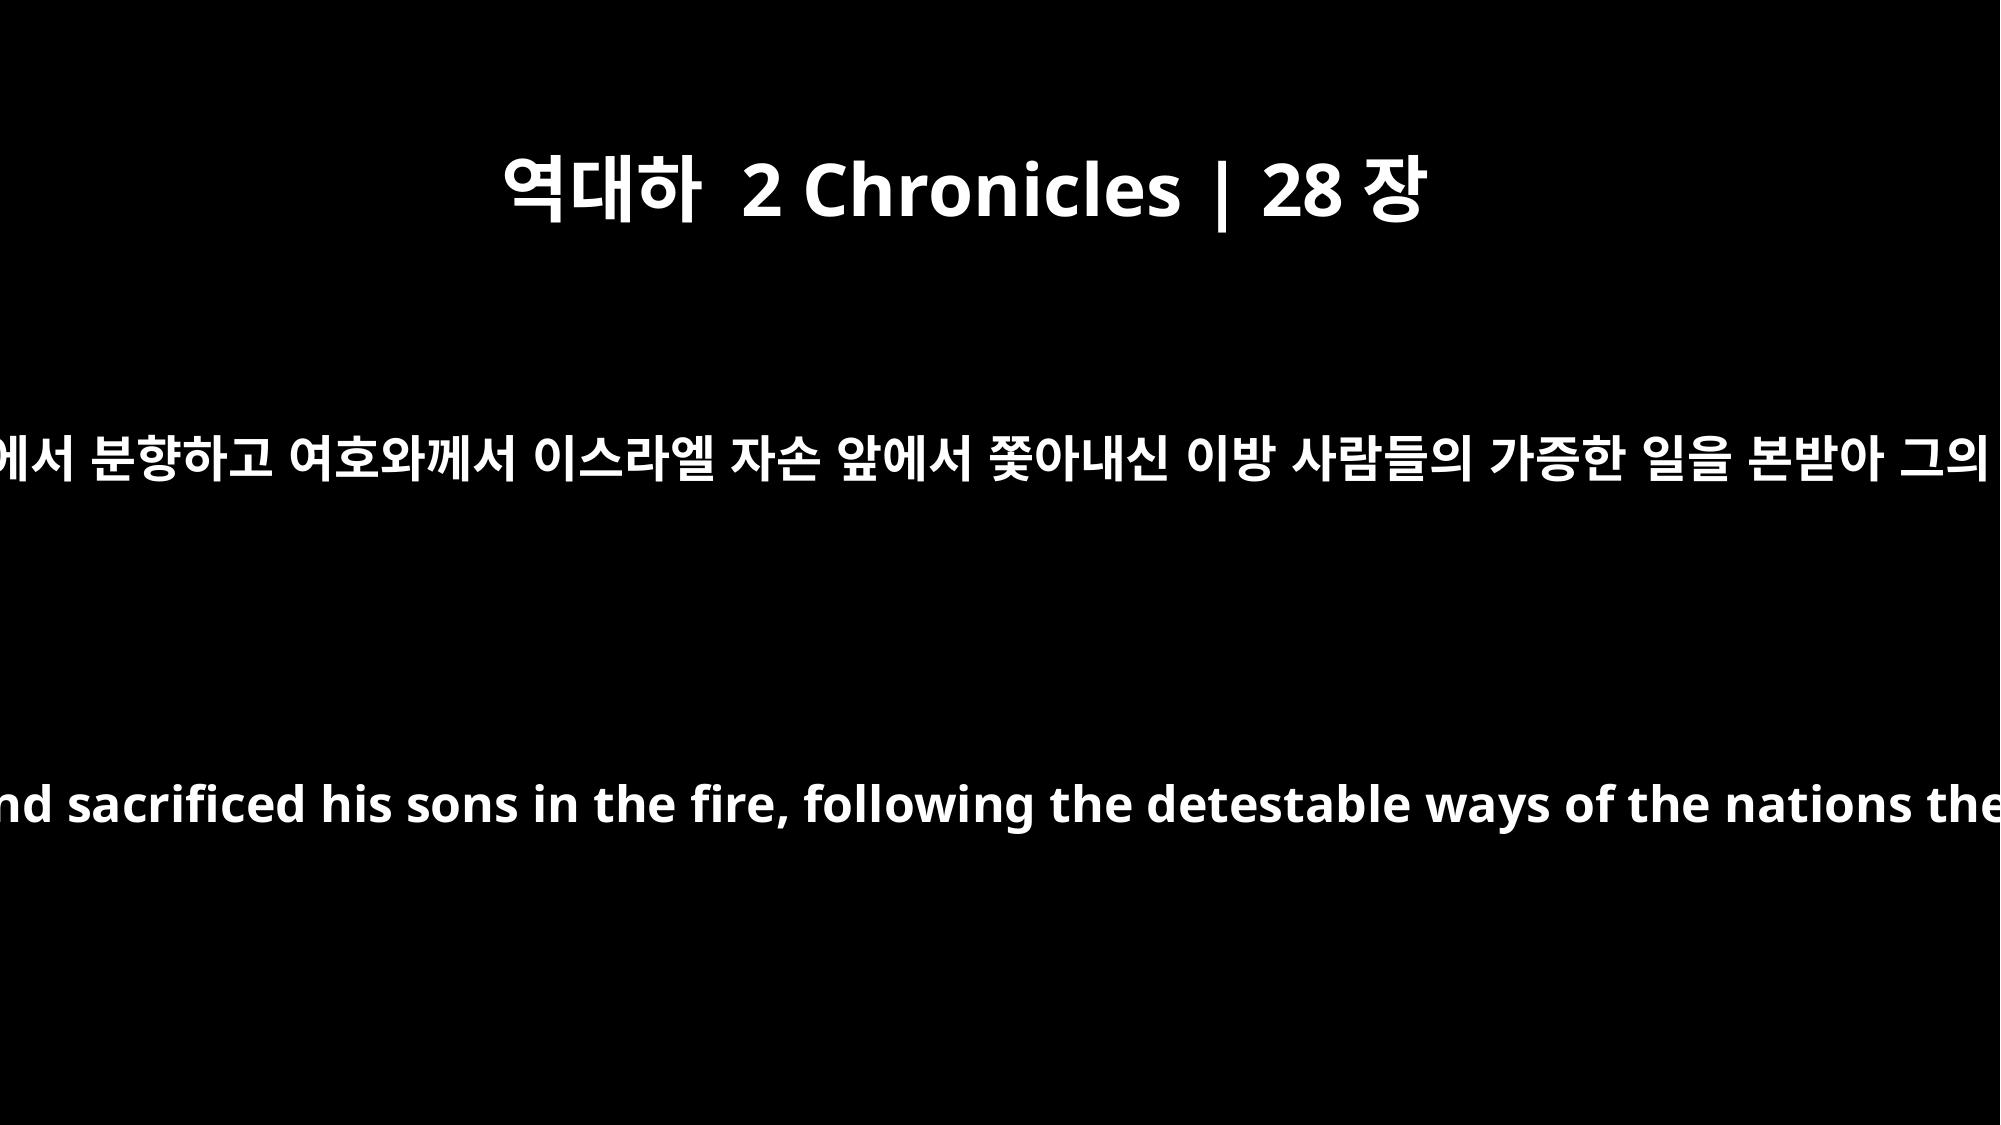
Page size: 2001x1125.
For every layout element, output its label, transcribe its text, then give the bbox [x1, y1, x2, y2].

text_box He burned sacrifices in the Valley of Ben Hinnom and sacrificed his sons in the fire, following the detestable ways of the nations the LORD had driven out before the Israelites. [0, 764, 2000, 840]
text_box 3 또 힌놈의 아들 골짜기에서 분향하고 여호와께서 이스라엘 자손 앞에서 쫓아내신 이방 사람들의 가증한 일을 본받아 그의 자녀들을 불사르고 [0, 359, 2000, 495]
text_box 역대하 2 Chronicles | 28장 [487, 136, 1445, 239]
